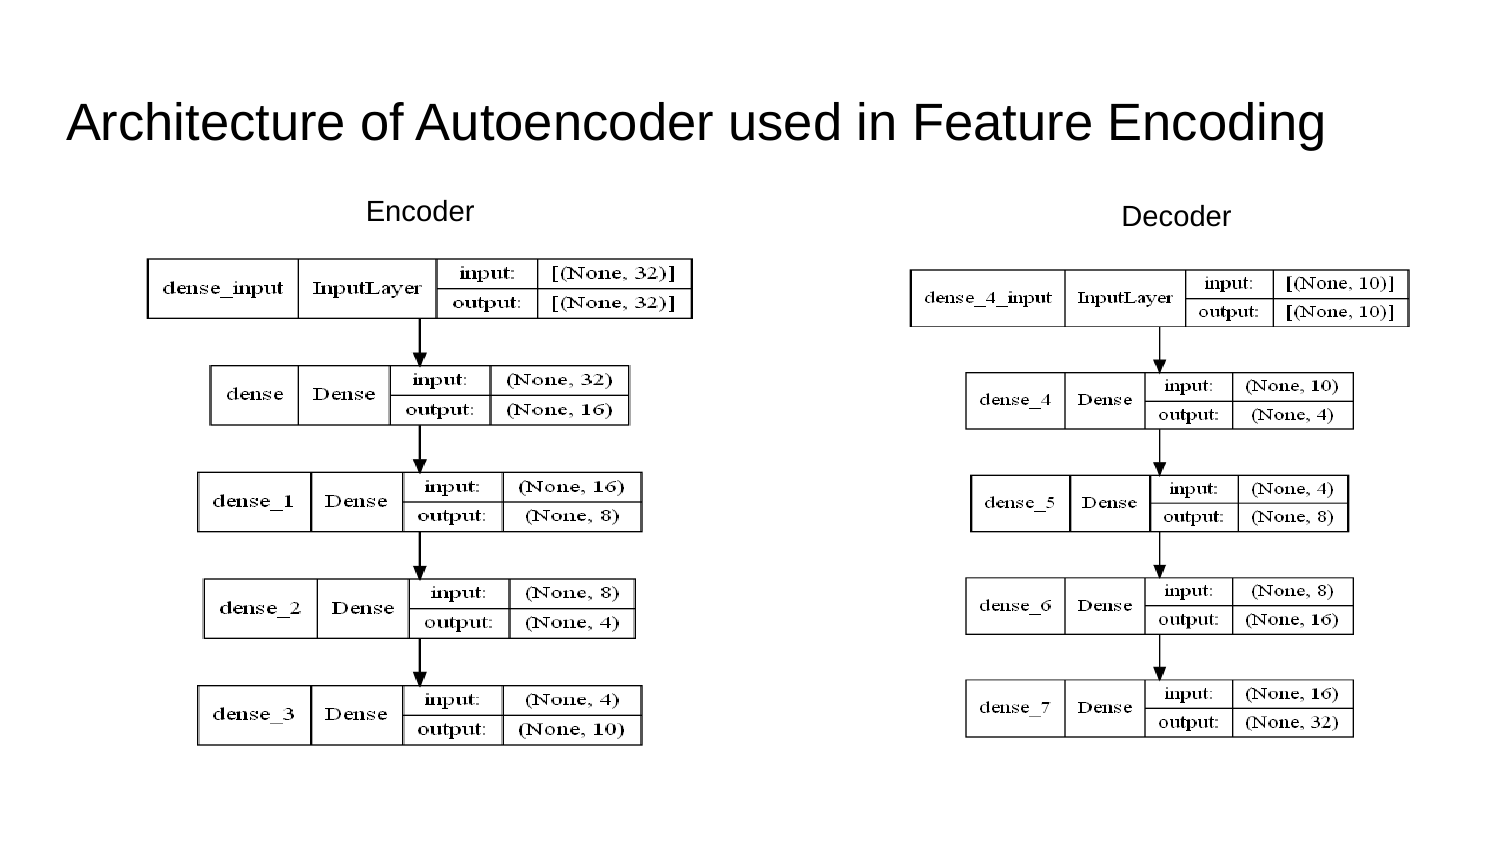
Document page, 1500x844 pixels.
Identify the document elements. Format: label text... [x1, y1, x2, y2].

text_box Decoder [1066, 182, 1287, 248]
picture [905, 264, 1415, 742]
text_box Encoder [193, 177, 648, 243]
picture [140, 253, 700, 750]
title Architecture of Autoencoder used in Feature Encoding [51, 72, 1449, 167]
